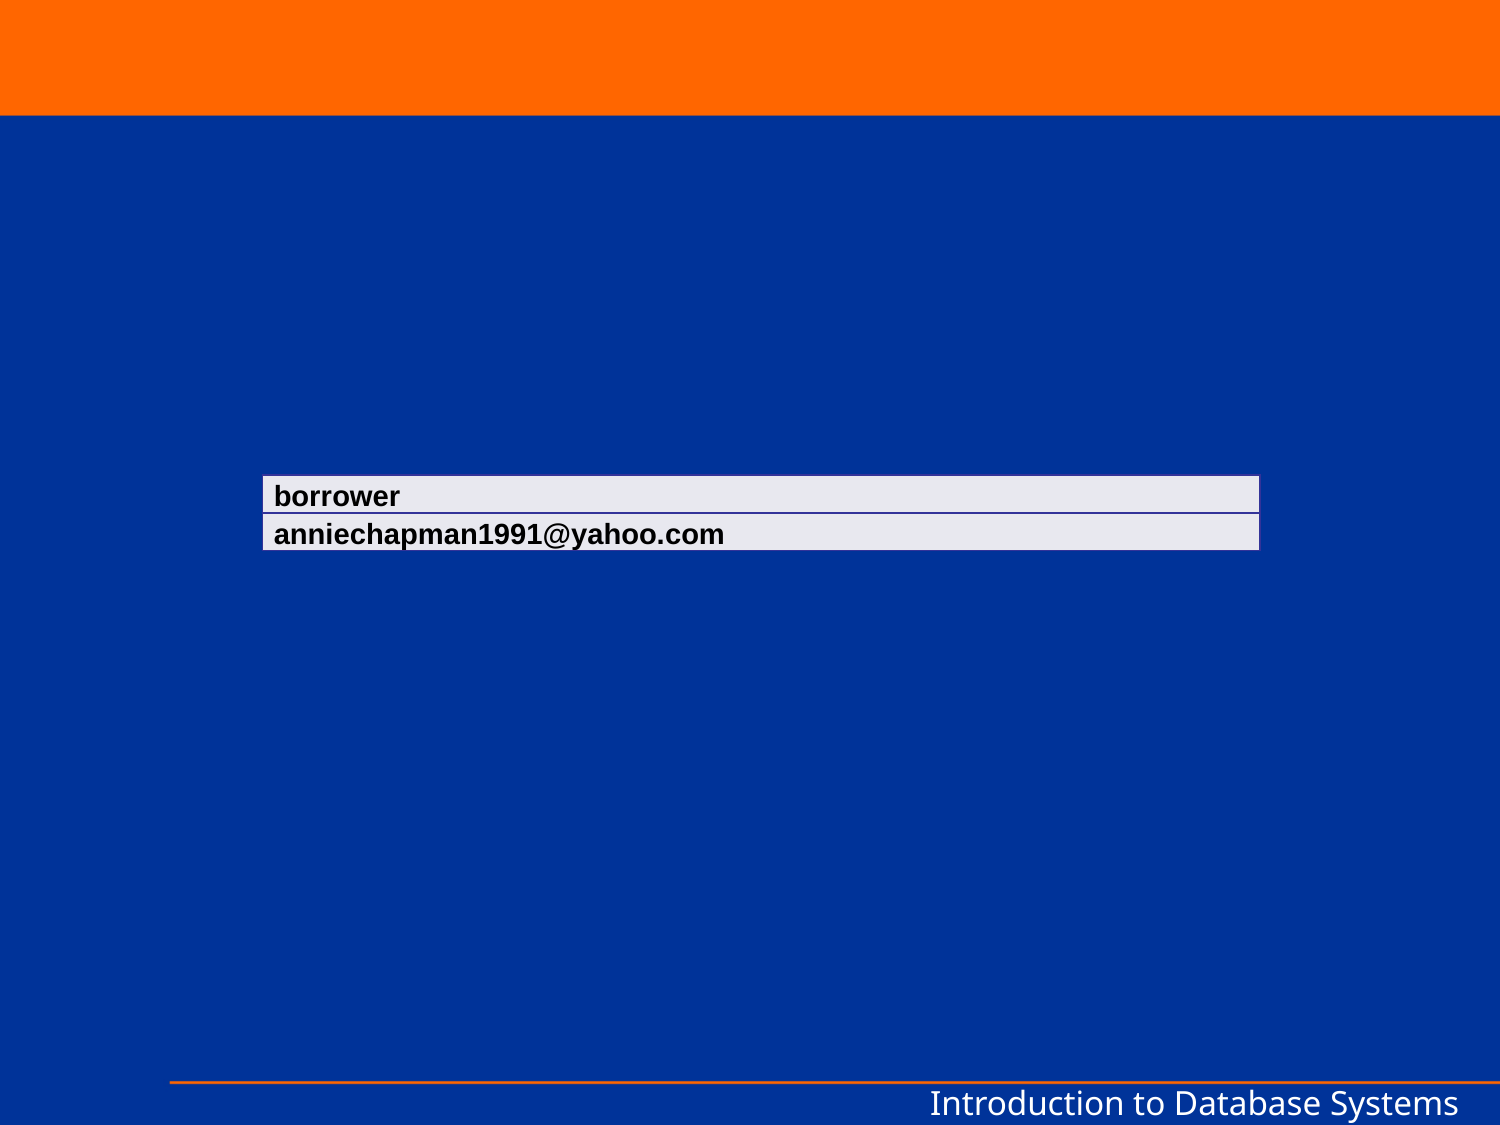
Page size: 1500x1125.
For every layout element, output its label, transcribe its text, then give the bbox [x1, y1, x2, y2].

footer Introduction to Database Systems [799, 1074, 1476, 1125]
picture [0, 0, 1500, 1125]
table_cell anniechapman1991@yahoo.com [263, 514, 1259, 550]
table_header borrower [263, 476, 1259, 512]
